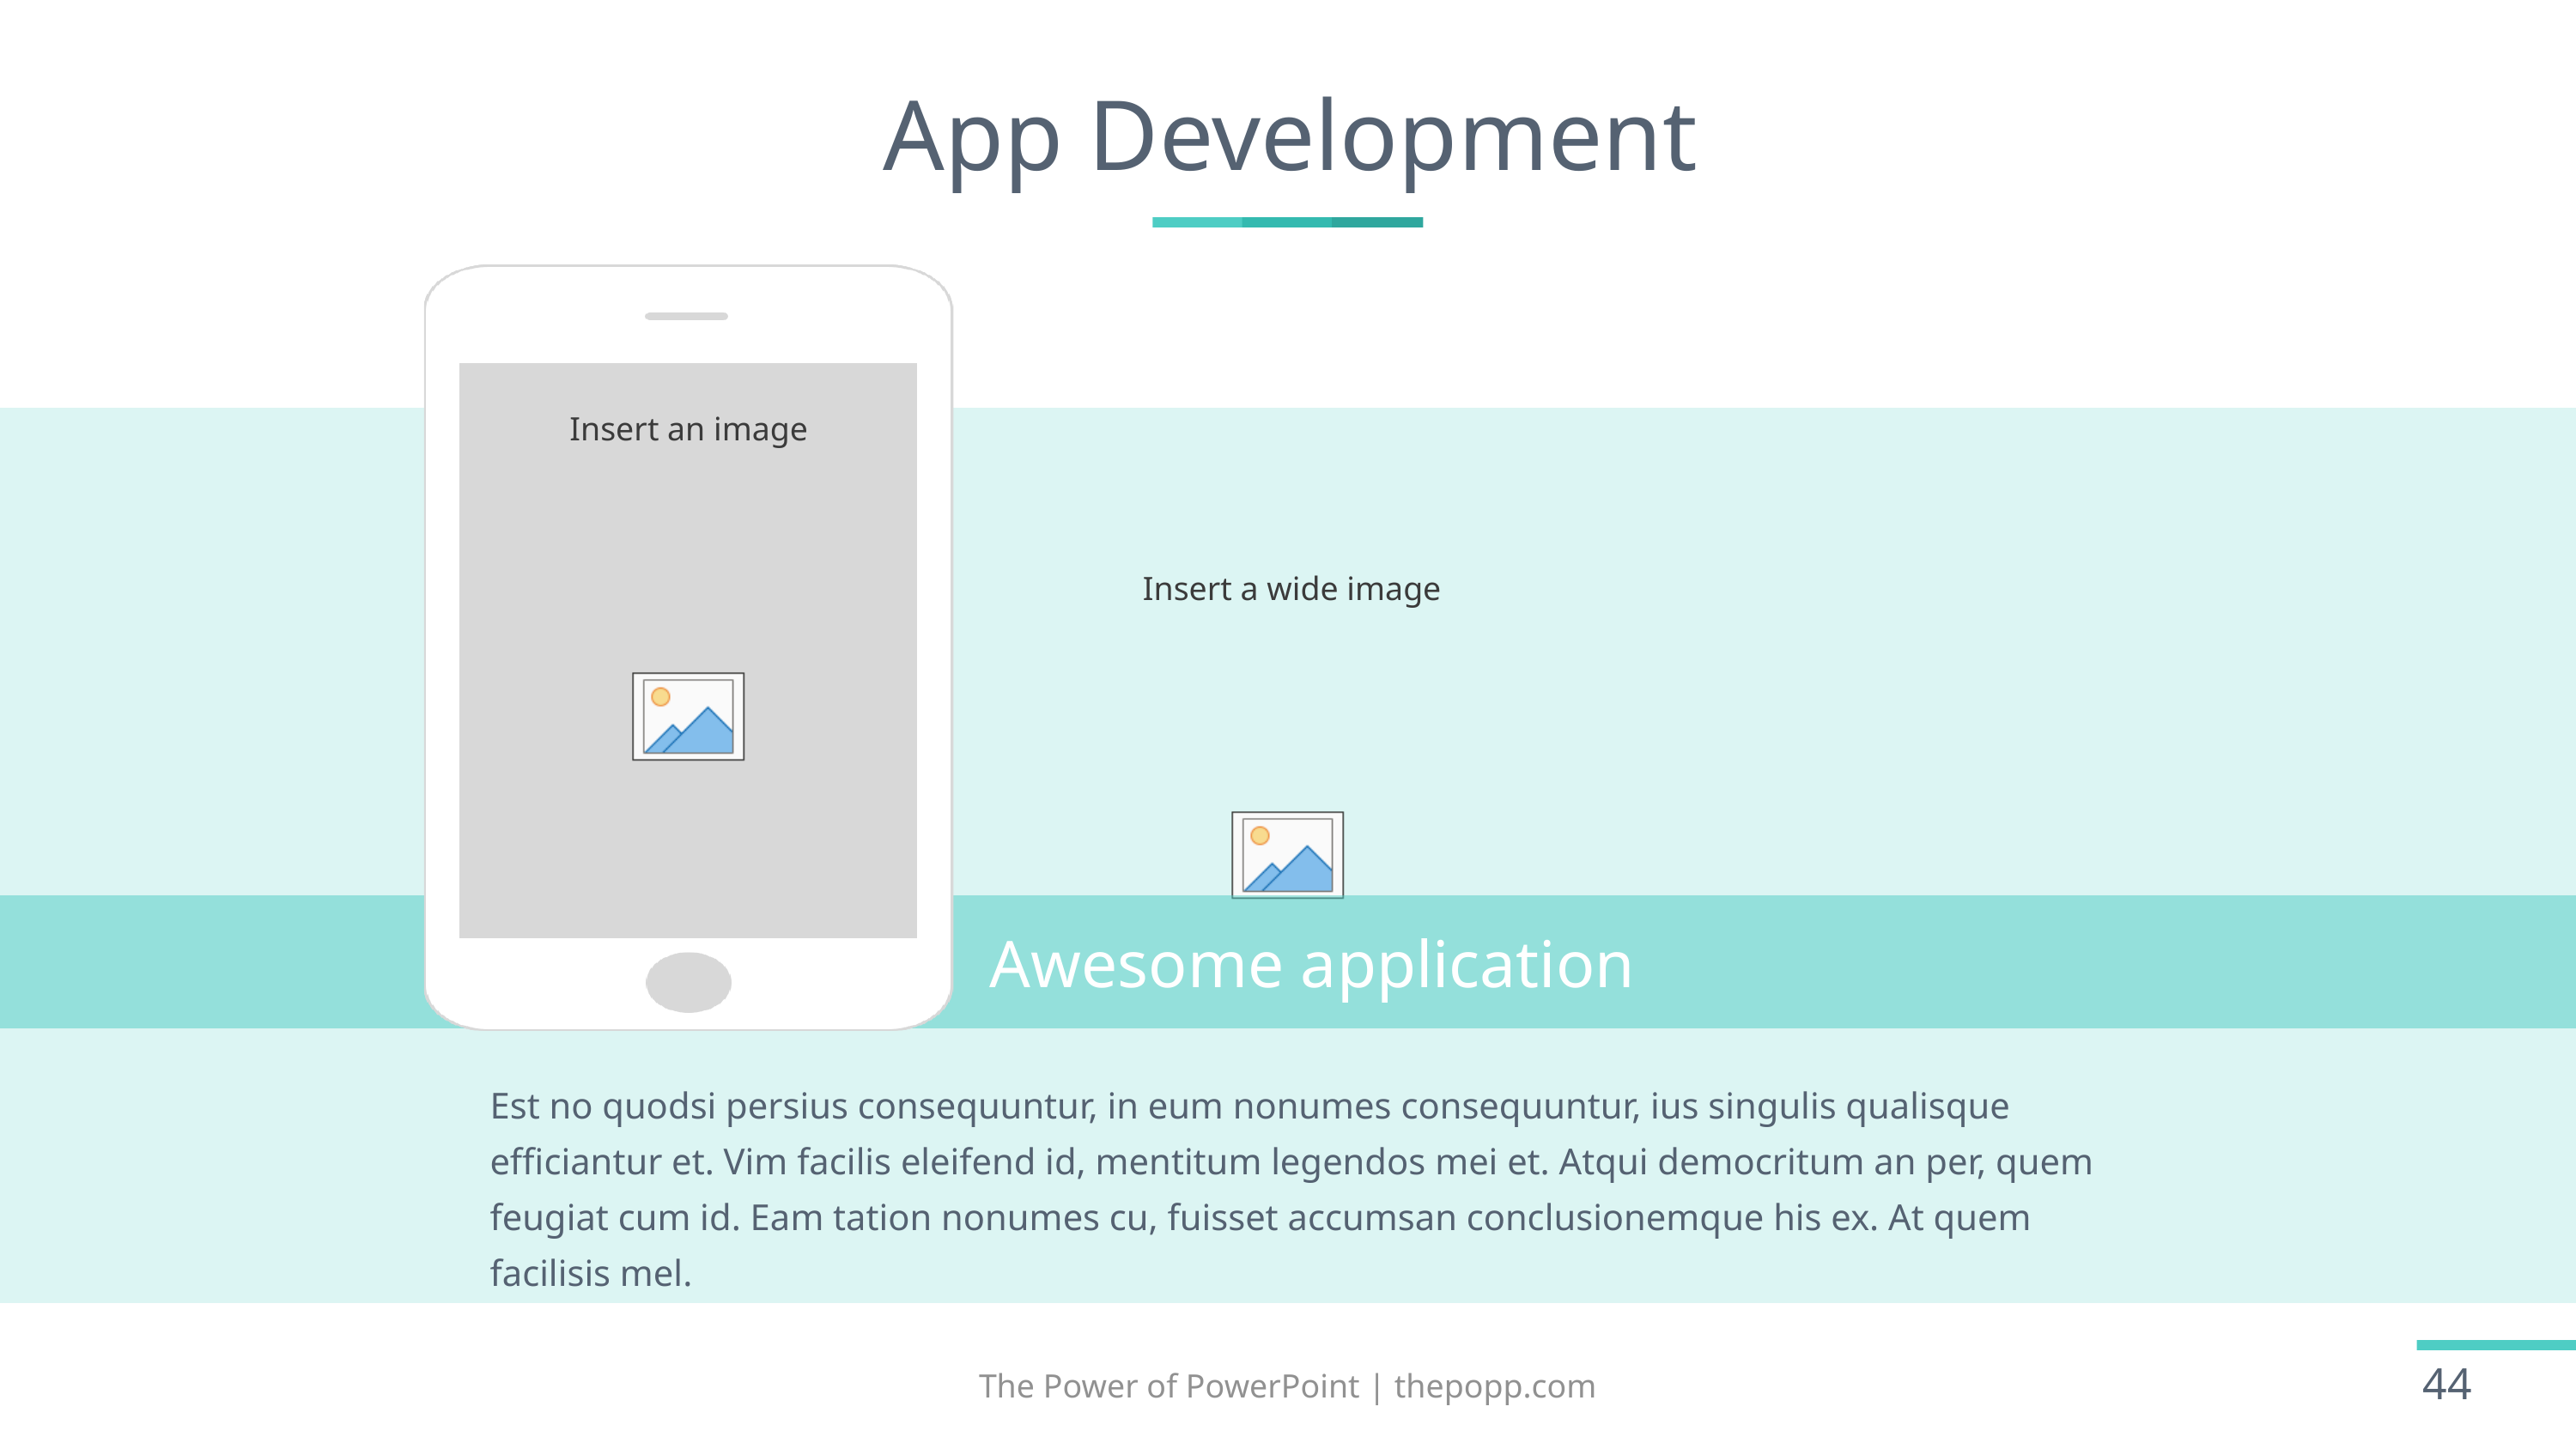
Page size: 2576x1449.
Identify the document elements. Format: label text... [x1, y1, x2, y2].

slide_number 44 [2409, 1351, 2576, 1421]
list [423, 264, 954, 407]
picture [0, 402, 2576, 1304]
title App Development [69, 49, 2512, 230]
footer The Power of PowerPoint | thepopp.com [853, 1349, 1723, 1427]
